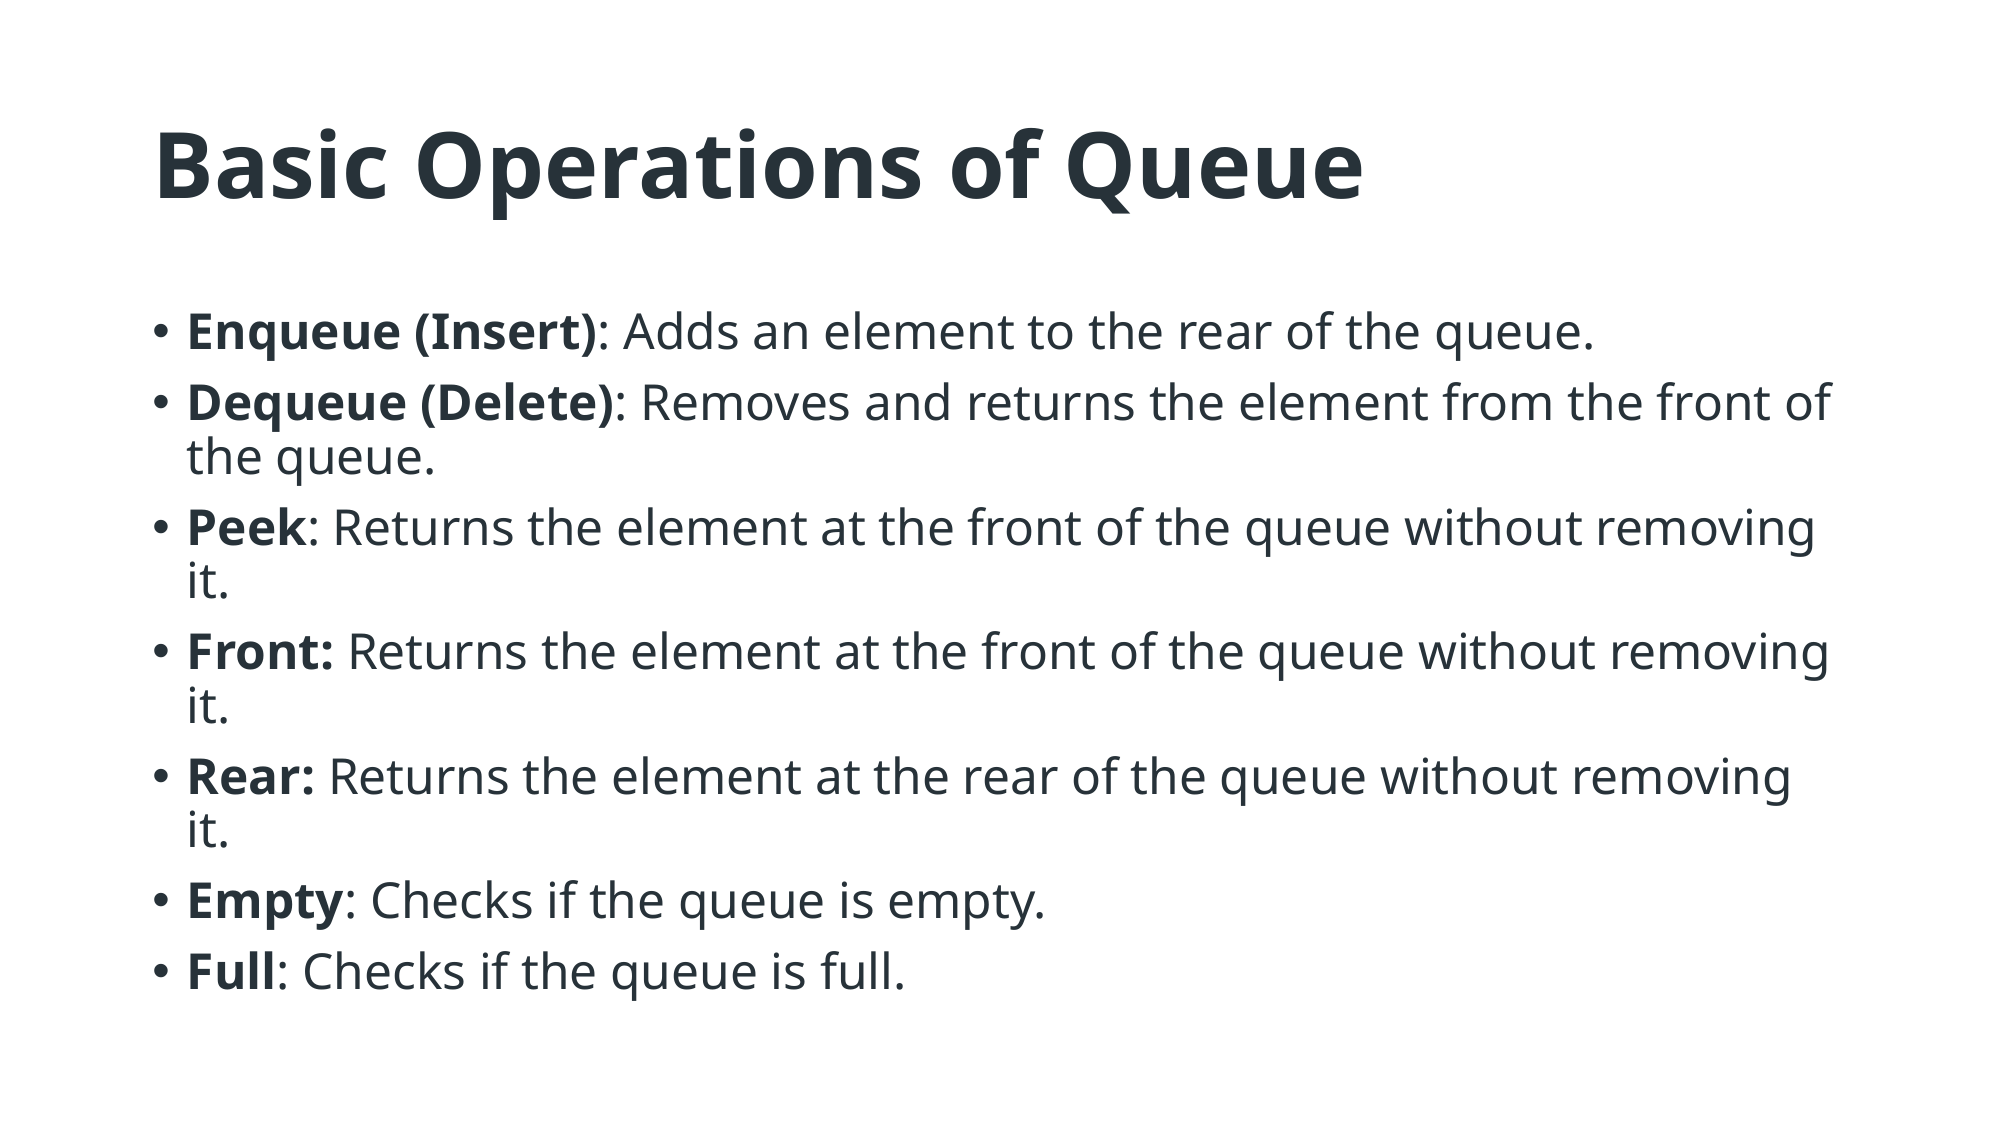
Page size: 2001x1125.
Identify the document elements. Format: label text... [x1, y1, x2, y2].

title Basic Operations of Queue [137, 59, 1863, 278]
list Enqueue (Insert): Adds an element to the rear of the queue. Dequeue (Delete): Removes and returns the element from the front of the queue. Peek: Returns the element at the front of the queue without removing it. Front: Returns the element at the front of the queue without removing it. Rear: Returns the element at the rear of the queue without removing it. Empty: Checks if the queue is empty. Full: Checks if the queue is full. [137, 299, 1863, 1014]
